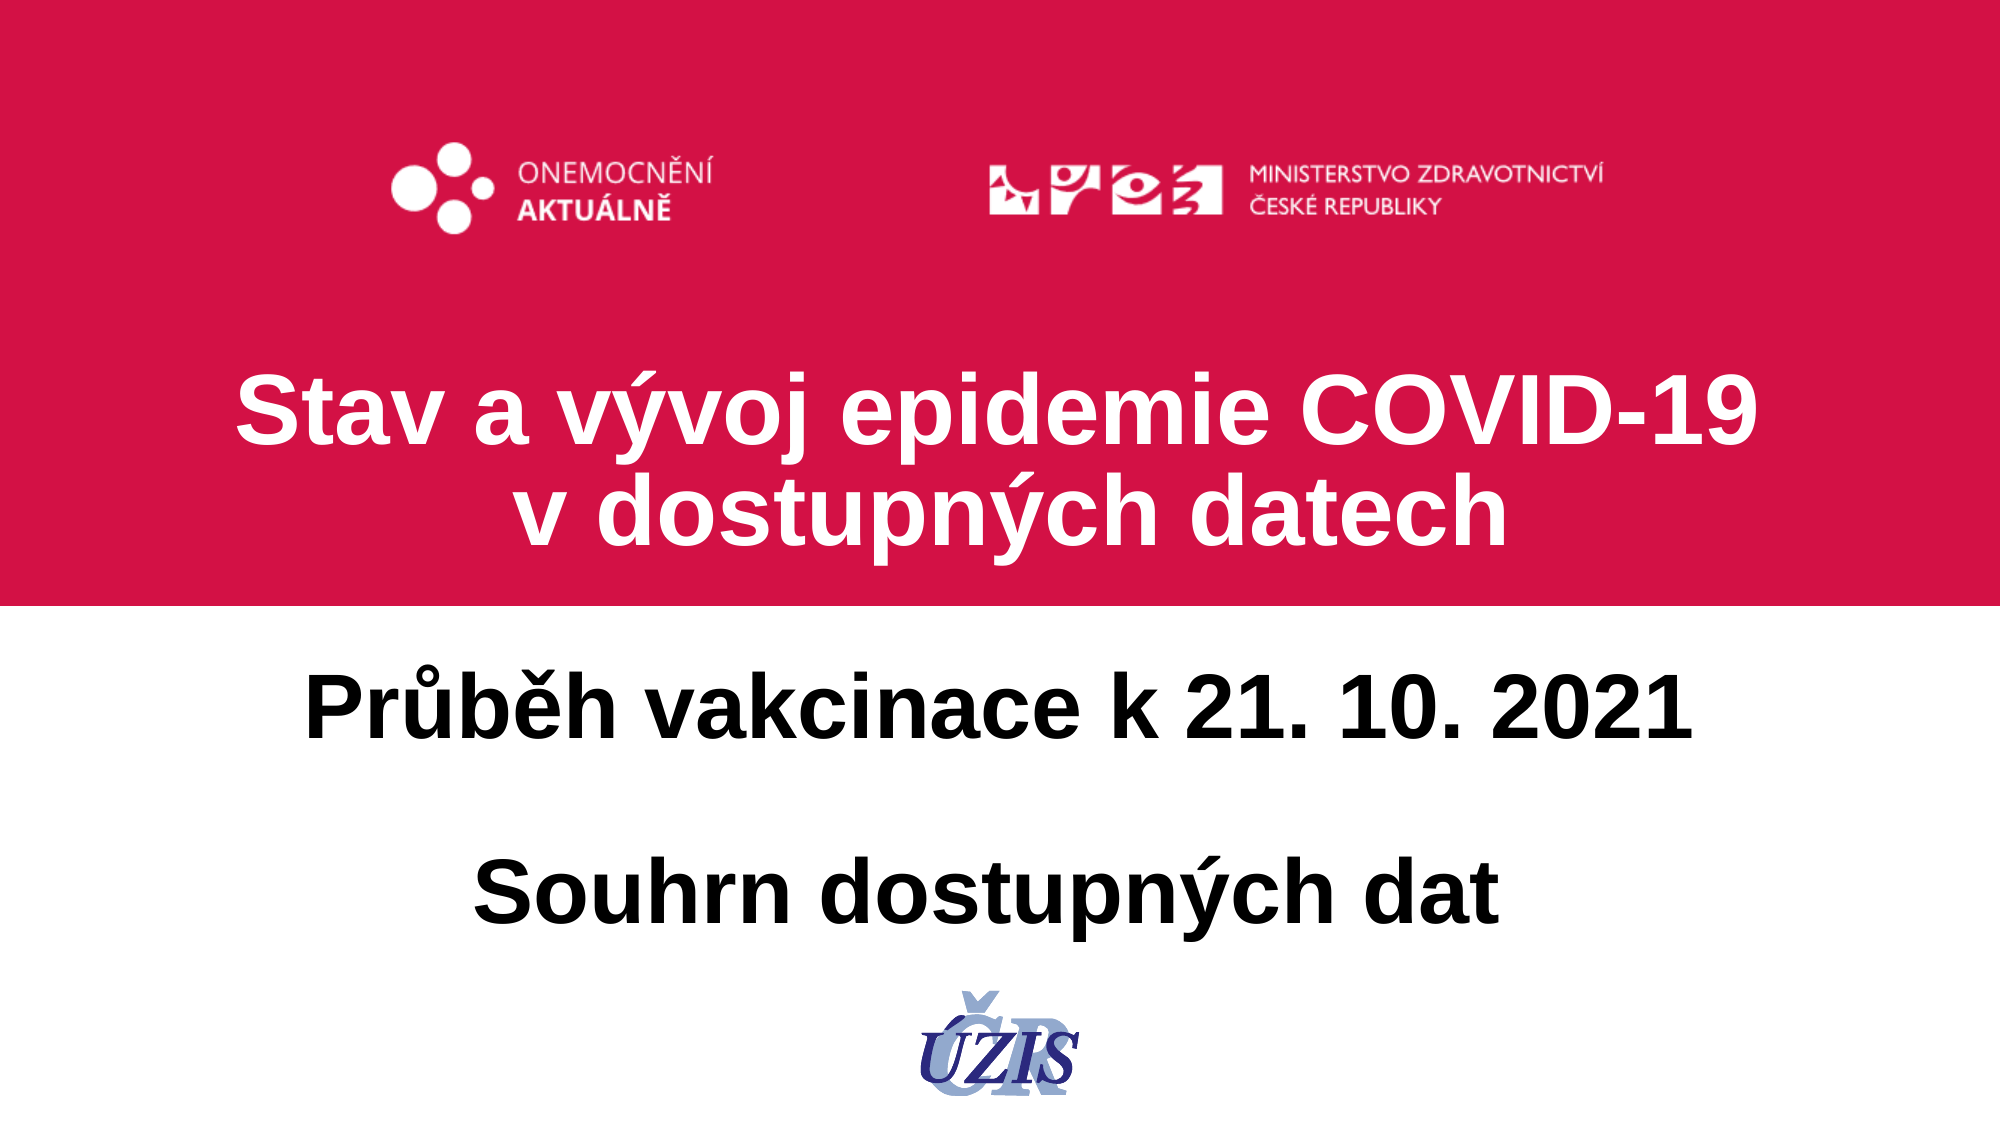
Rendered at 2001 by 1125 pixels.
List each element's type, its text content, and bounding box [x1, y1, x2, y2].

text_box Průběh vakcinace k 21. 10. 2021 Souhrn dostupných dat [0, 628, 2000, 950]
text_box Stav a vývoj epidemie COVID-19 v dostupných datech [11, 295, 2000, 573]
